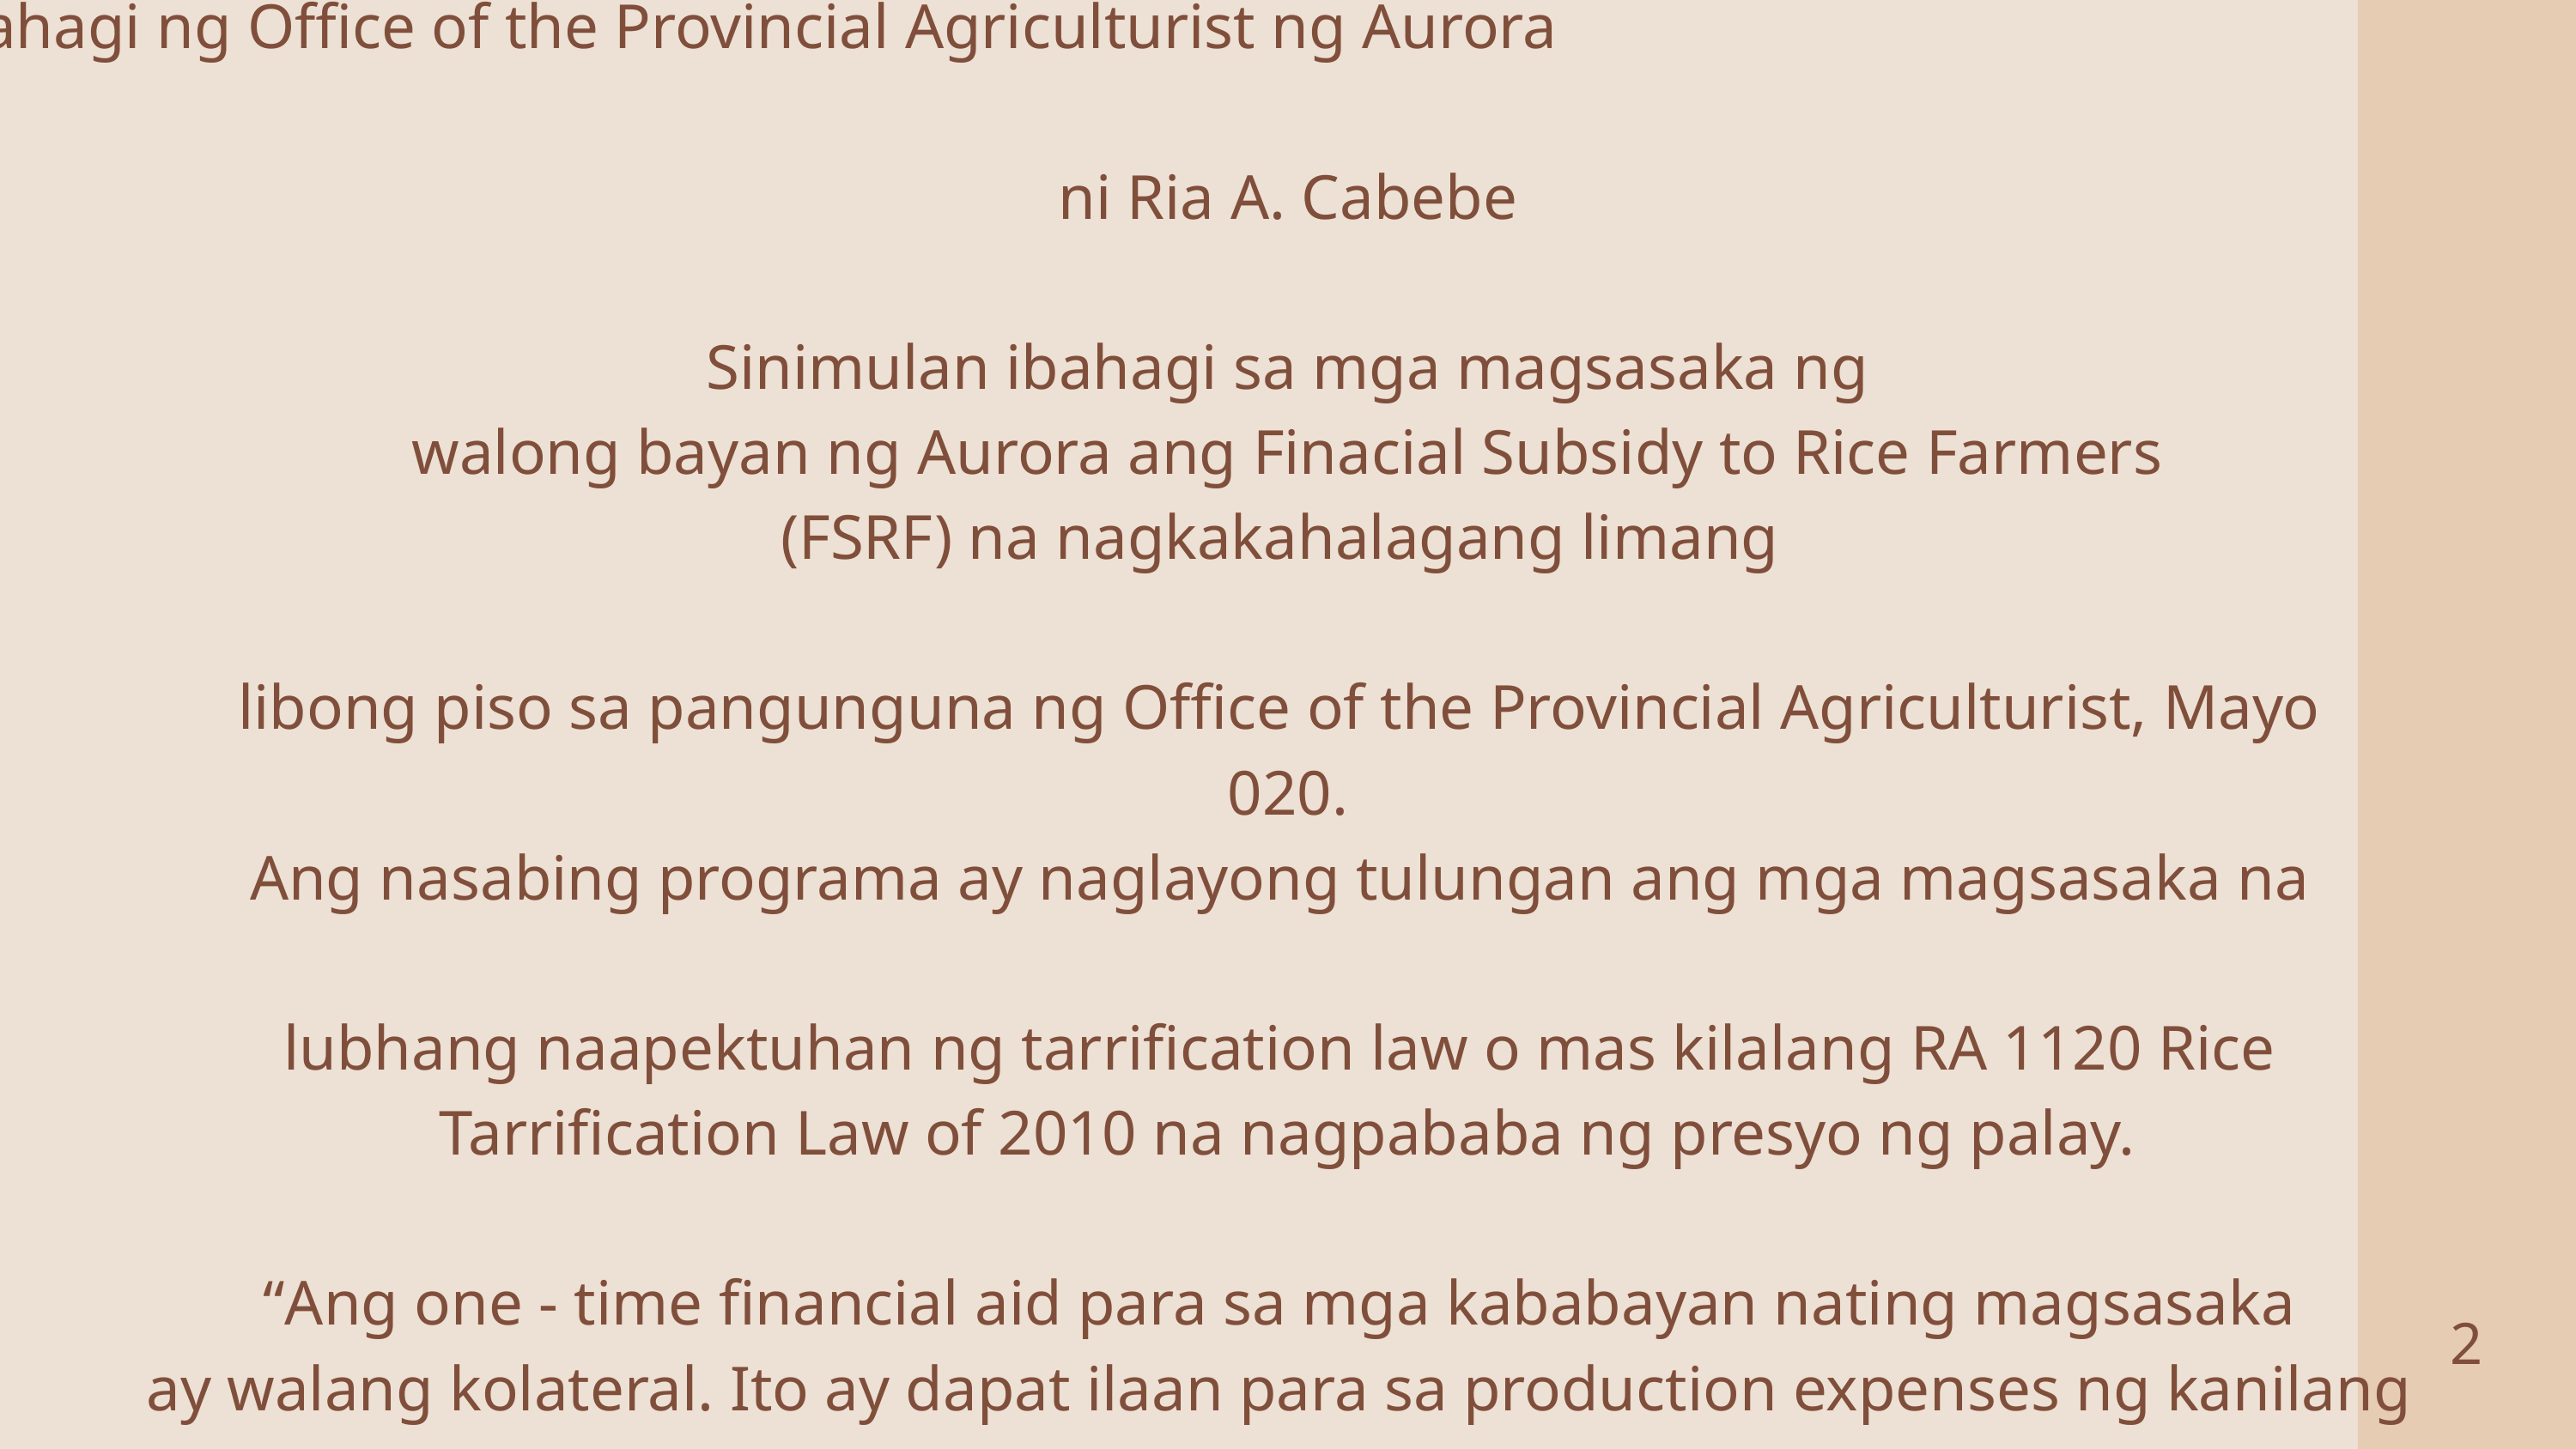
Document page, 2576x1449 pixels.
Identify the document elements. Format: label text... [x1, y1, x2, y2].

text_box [2357, 0, 2576, 1449]
text_box FSRF, ipinamahagi ng Office of the Provincial Agriculturist ng Aurora ni Ria A. Cabebe Sinimulan ibahagi sa mga magsasaka ng walong bayan ng Aurora ang Finacial Subsidy to Rice Farmers (FSRF) na nagkakahalagang limang libong piso sa pangunguna ng Office of the Provincial Agriculturist, Mayo 020. Ang nasabing programa ay naglayong tulungan ang mga magsasaka na lubhang naapektuhan ng tarrification law o mas kilalang RA 1120 Rice Tarrification Law of 2010 na nagpababa ng presyo ng palay. “Ang one - time financial aid para sa mga kababayan nating magsasaka ay walang kolateral. Ito ay dapat ilaan para sa production expenses ng kanilang mga bukid,” pahayag ni Provincial Agriculturist of Aurora Arnold Novicio. Ayon kay Novicio, ipinadaan sa Land Bank of the Philippines ang cash subsidy na natanggap ng mga magsasakang pasok sa kwalipikasyon gaya ng pagiging rehistrado sa RSBSA o Registry System for Basic Sectors in Agriculture at pagkakaroon ng lupang sinasaka na isang ektarya pababa. Hinati rin sa tatlong pangkat ang pagbibigay ng ayuda. Batay sa kanilang tala, may kabuuang 3580 beneficiaries sa buong lalawigan: Baler –386, San Luis–266, Maria Aurora –798, Dipaculao –486, Dilasag–574, Casiguran–485, Dinalungan–219 at Dingalan–366. [0, 0, 2357, 1449]
